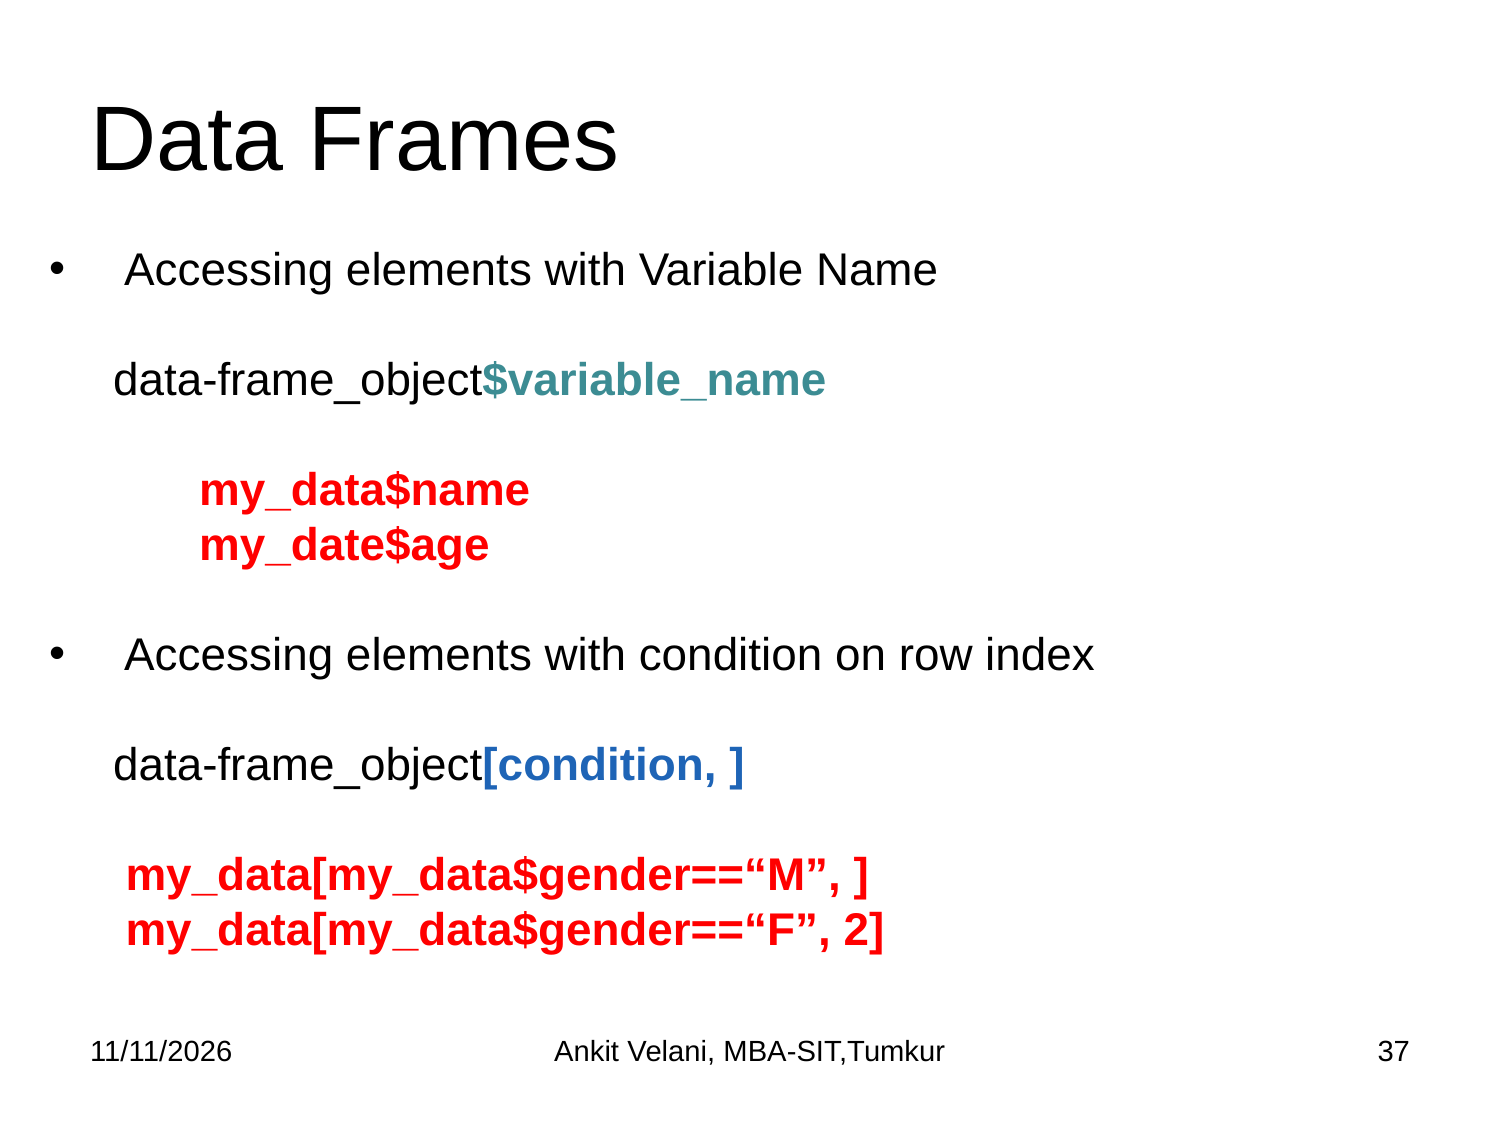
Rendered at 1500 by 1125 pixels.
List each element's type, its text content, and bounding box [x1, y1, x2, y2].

slide_number 37 [1074, 1024, 1425, 1103]
footer Ankit Velani, MBA-SIT,Tumkur [512, 1024, 988, 1103]
list Accessing elements with Variable Name data-frame_object$variable_name my_data$name my_date$age Accessing elements with condition on row index data-frame_object[condition, ] my_data[my_data$gender==“M”, ] my_data[my_data$gender==“F”, 2] [34, 232, 1448, 975]
title Data Frames [75, 39, 1425, 227]
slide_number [75, 1024, 425, 1103]
